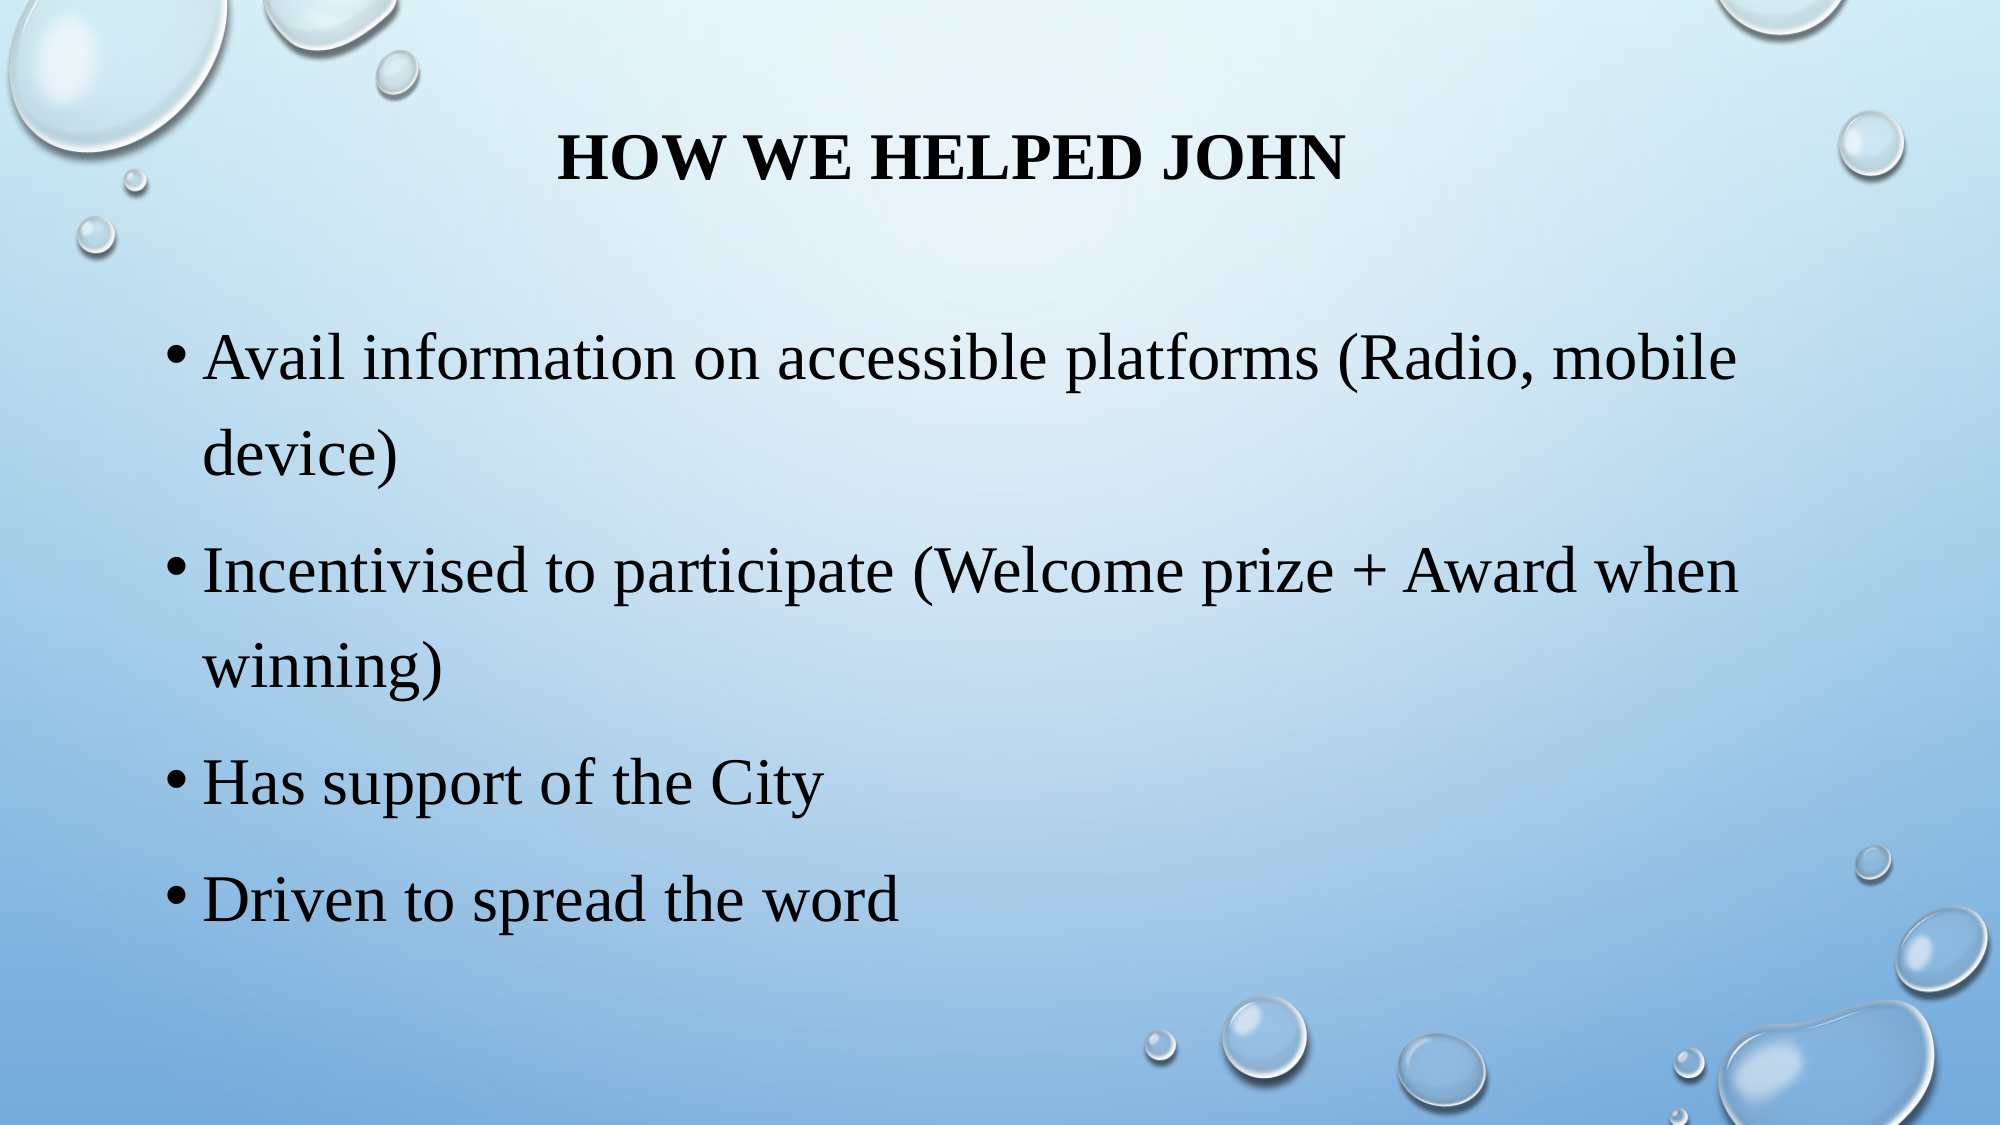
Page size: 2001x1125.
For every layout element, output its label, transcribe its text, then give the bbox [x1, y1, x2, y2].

picture [0, 0, 2000, 1125]
title HOW WE helped John [102, 27, 1803, 290]
list Avail information on accessible platforms (Radio, mobile device) Incentivised to participate (Welcome prize + Award when winning) Has support of the City Driven to spread the word [149, 289, 1850, 999]
